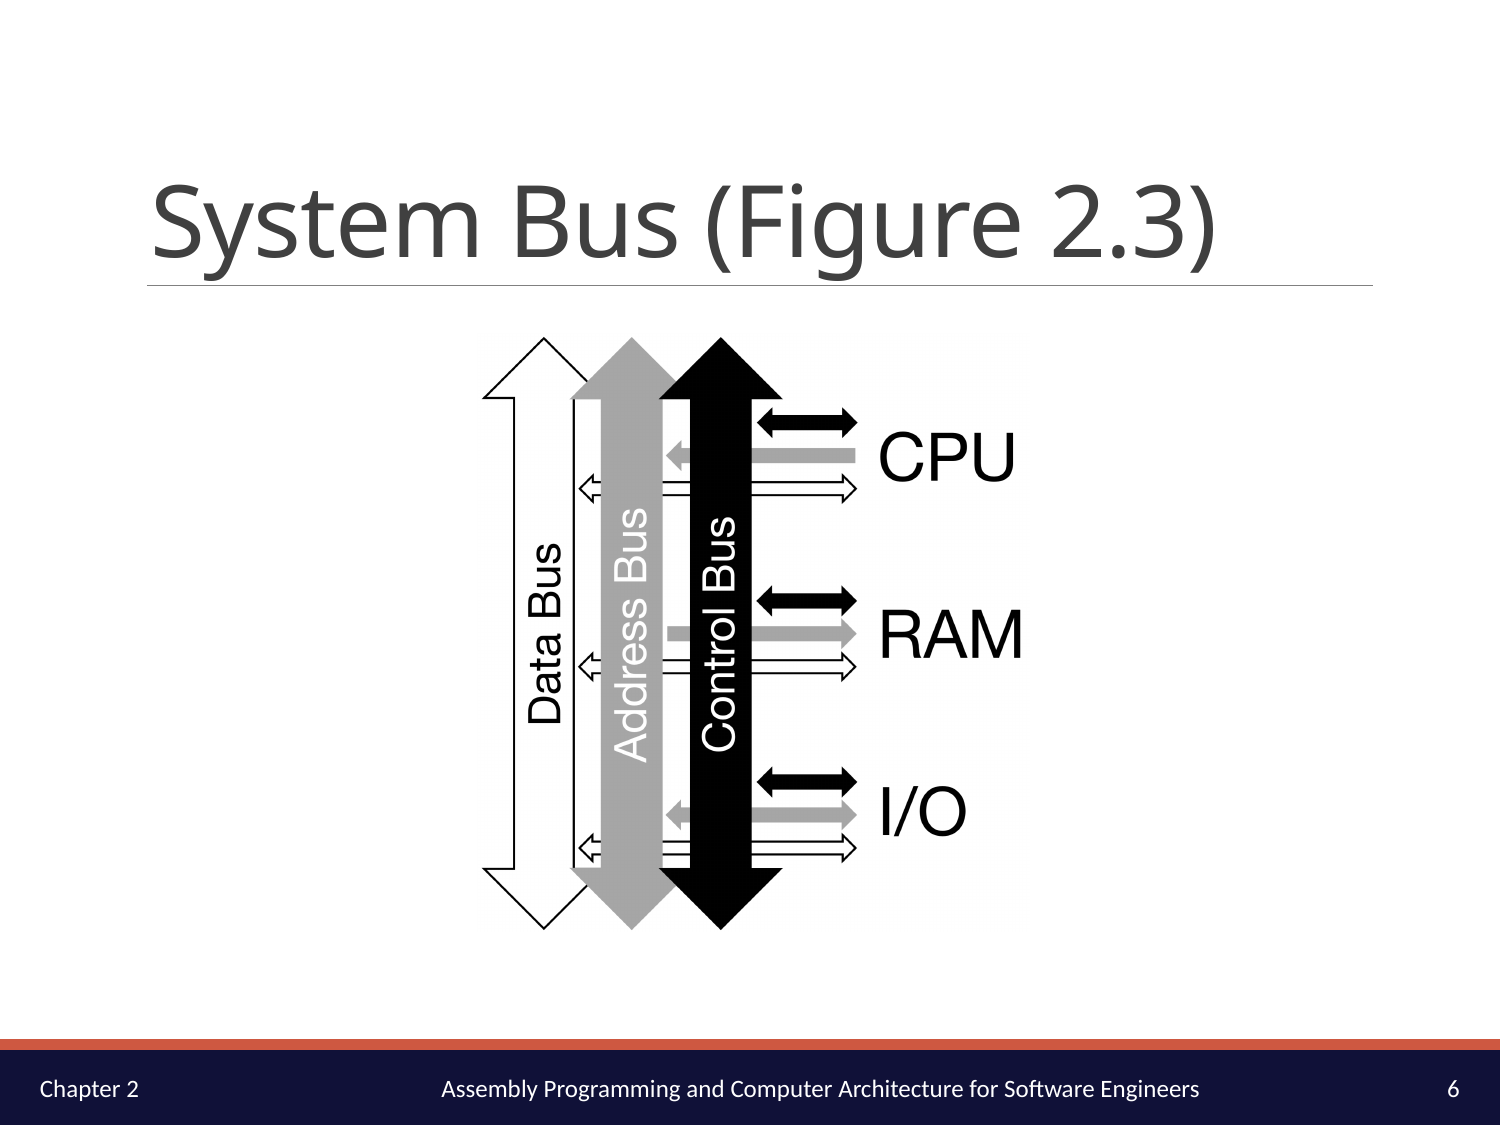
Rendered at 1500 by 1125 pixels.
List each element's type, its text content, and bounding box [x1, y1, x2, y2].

title System Bus (Figure 2.3) [135, 47, 1373, 285]
slide_number 6 [1313, 1057, 1475, 1118]
slide_number Chapter 2 [24, 1057, 330, 1118]
footer Assembly Programming and Computer Architecture for Software Engineers [354, 1057, 1289, 1118]
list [476, 333, 1031, 933]
